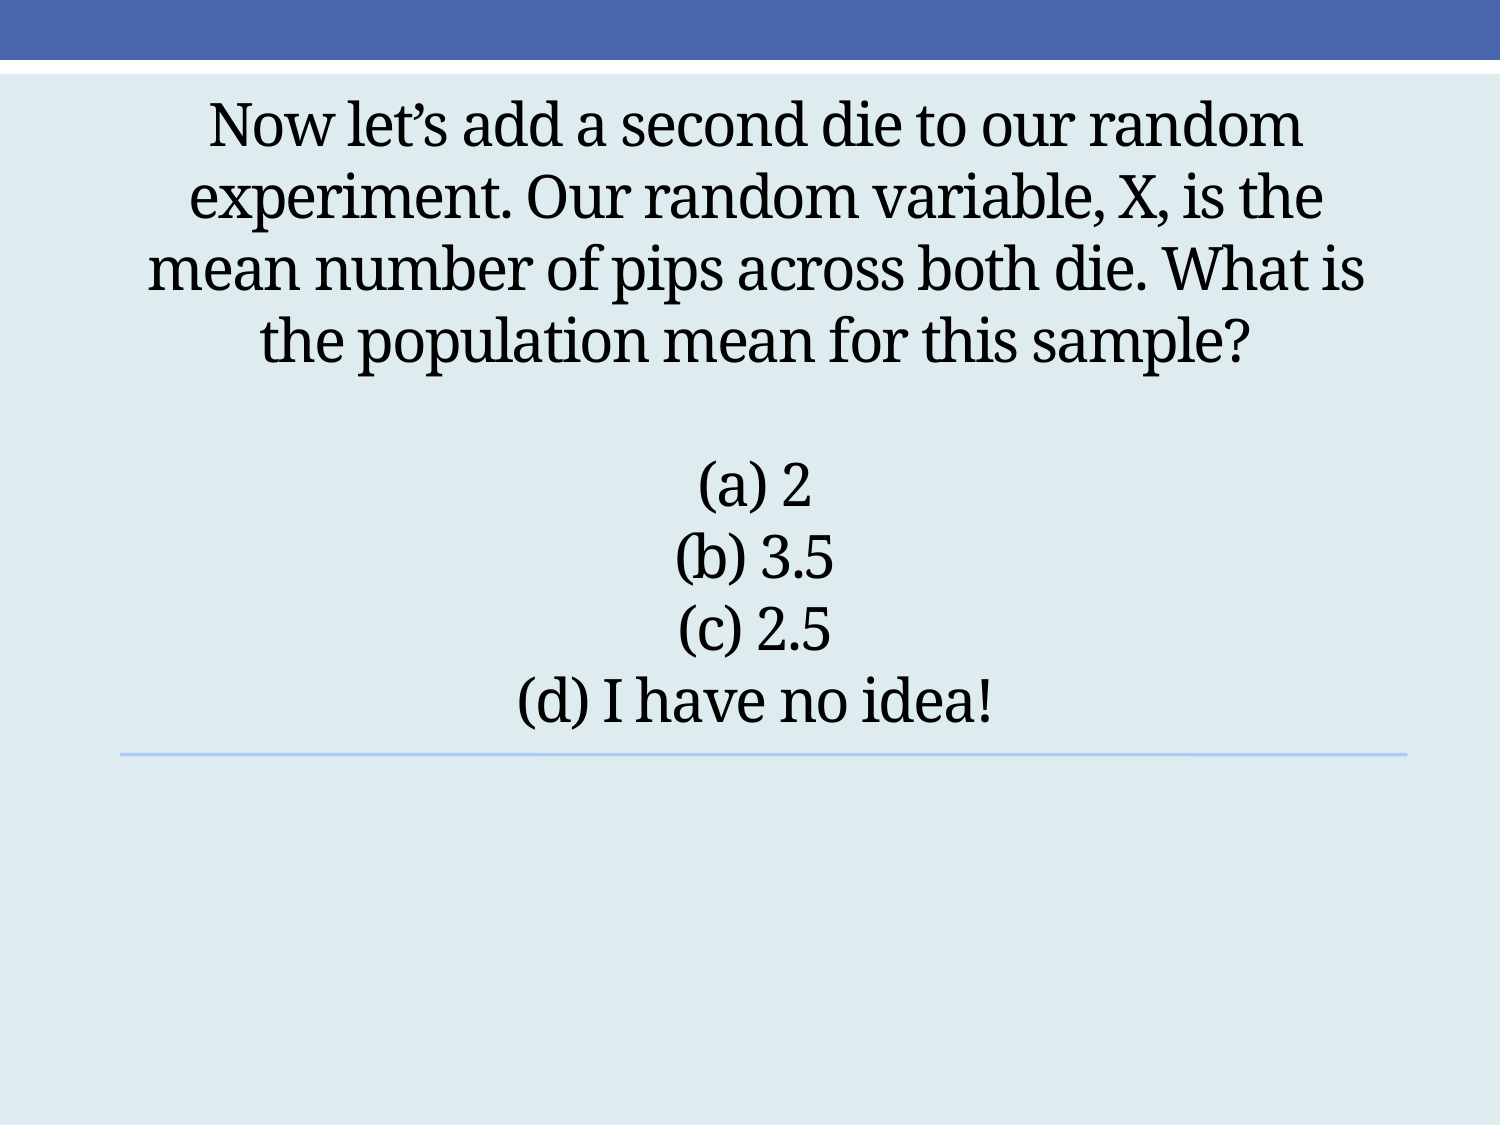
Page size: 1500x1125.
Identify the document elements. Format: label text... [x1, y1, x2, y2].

title Now let’s add a second die to our random experiment. Our random variable, X, is the mean number of pips across both die. What is the population mean for this sample? (a) 2 (b) 3.5 (c) 2.5 (d) I have no idea! [118, 79, 1394, 749]
